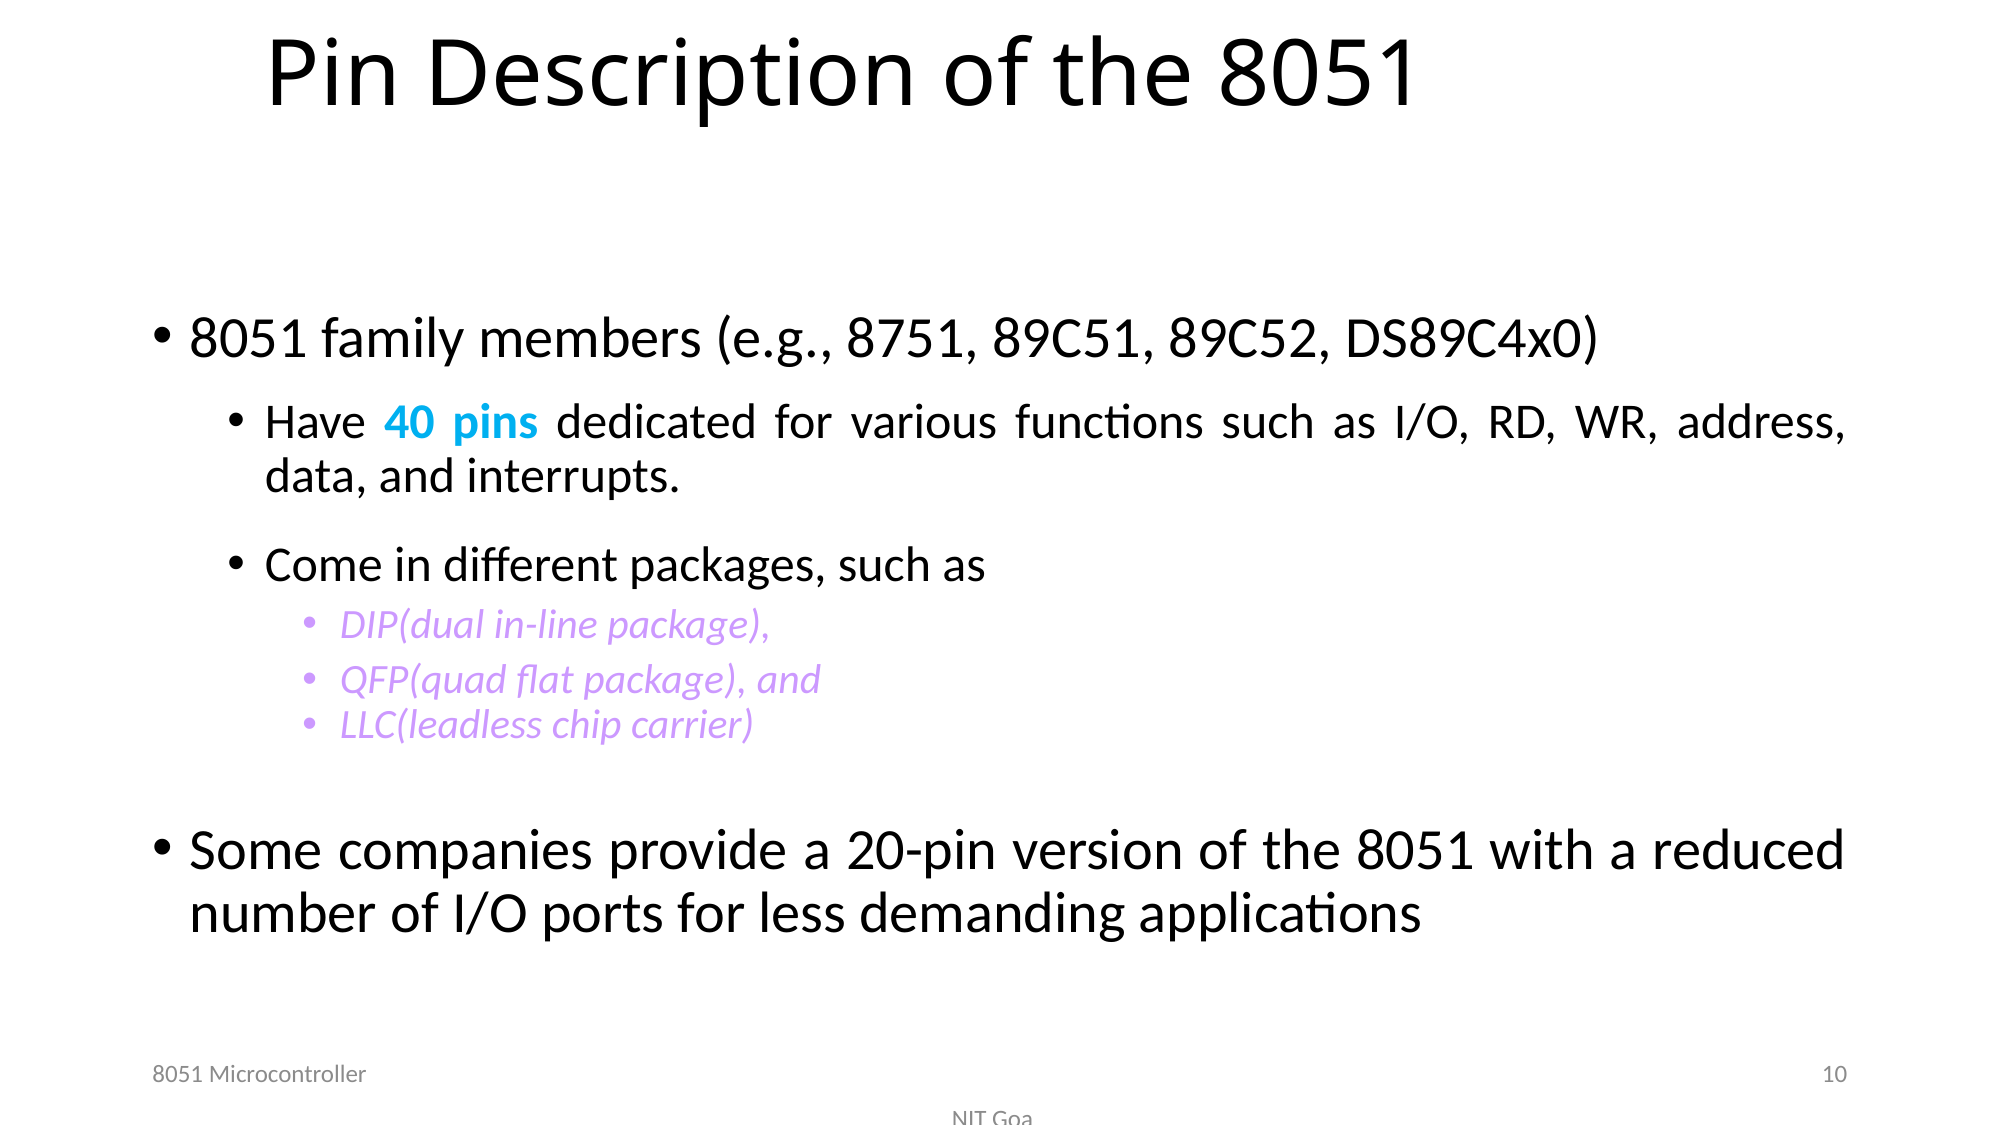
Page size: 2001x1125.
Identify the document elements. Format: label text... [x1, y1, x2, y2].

slide_number 10 [1412, 1042, 1863, 1103]
list 8051 family members (e.g., 8751, 89C51, 89C52, DS89C4x0) Have 40 pins dedicated for various functions such as I/O, RD, WR, address, data, and interrupts. Come in different packages, such as DIP(dual in-line package), QFP(quad flat package), and LLC(leadless chip carrier) Some companies provide a 20-pin version of the 8051 with a reduced number of I/O ports for less demanding applications [137, 299, 1863, 1014]
slide_number 8051 Microcontroller [137, 1042, 588, 1103]
title Pin Description of the 8051 [249, 0, 1750, 153]
footer NIT Goa [703, 1078, 1282, 1125]
